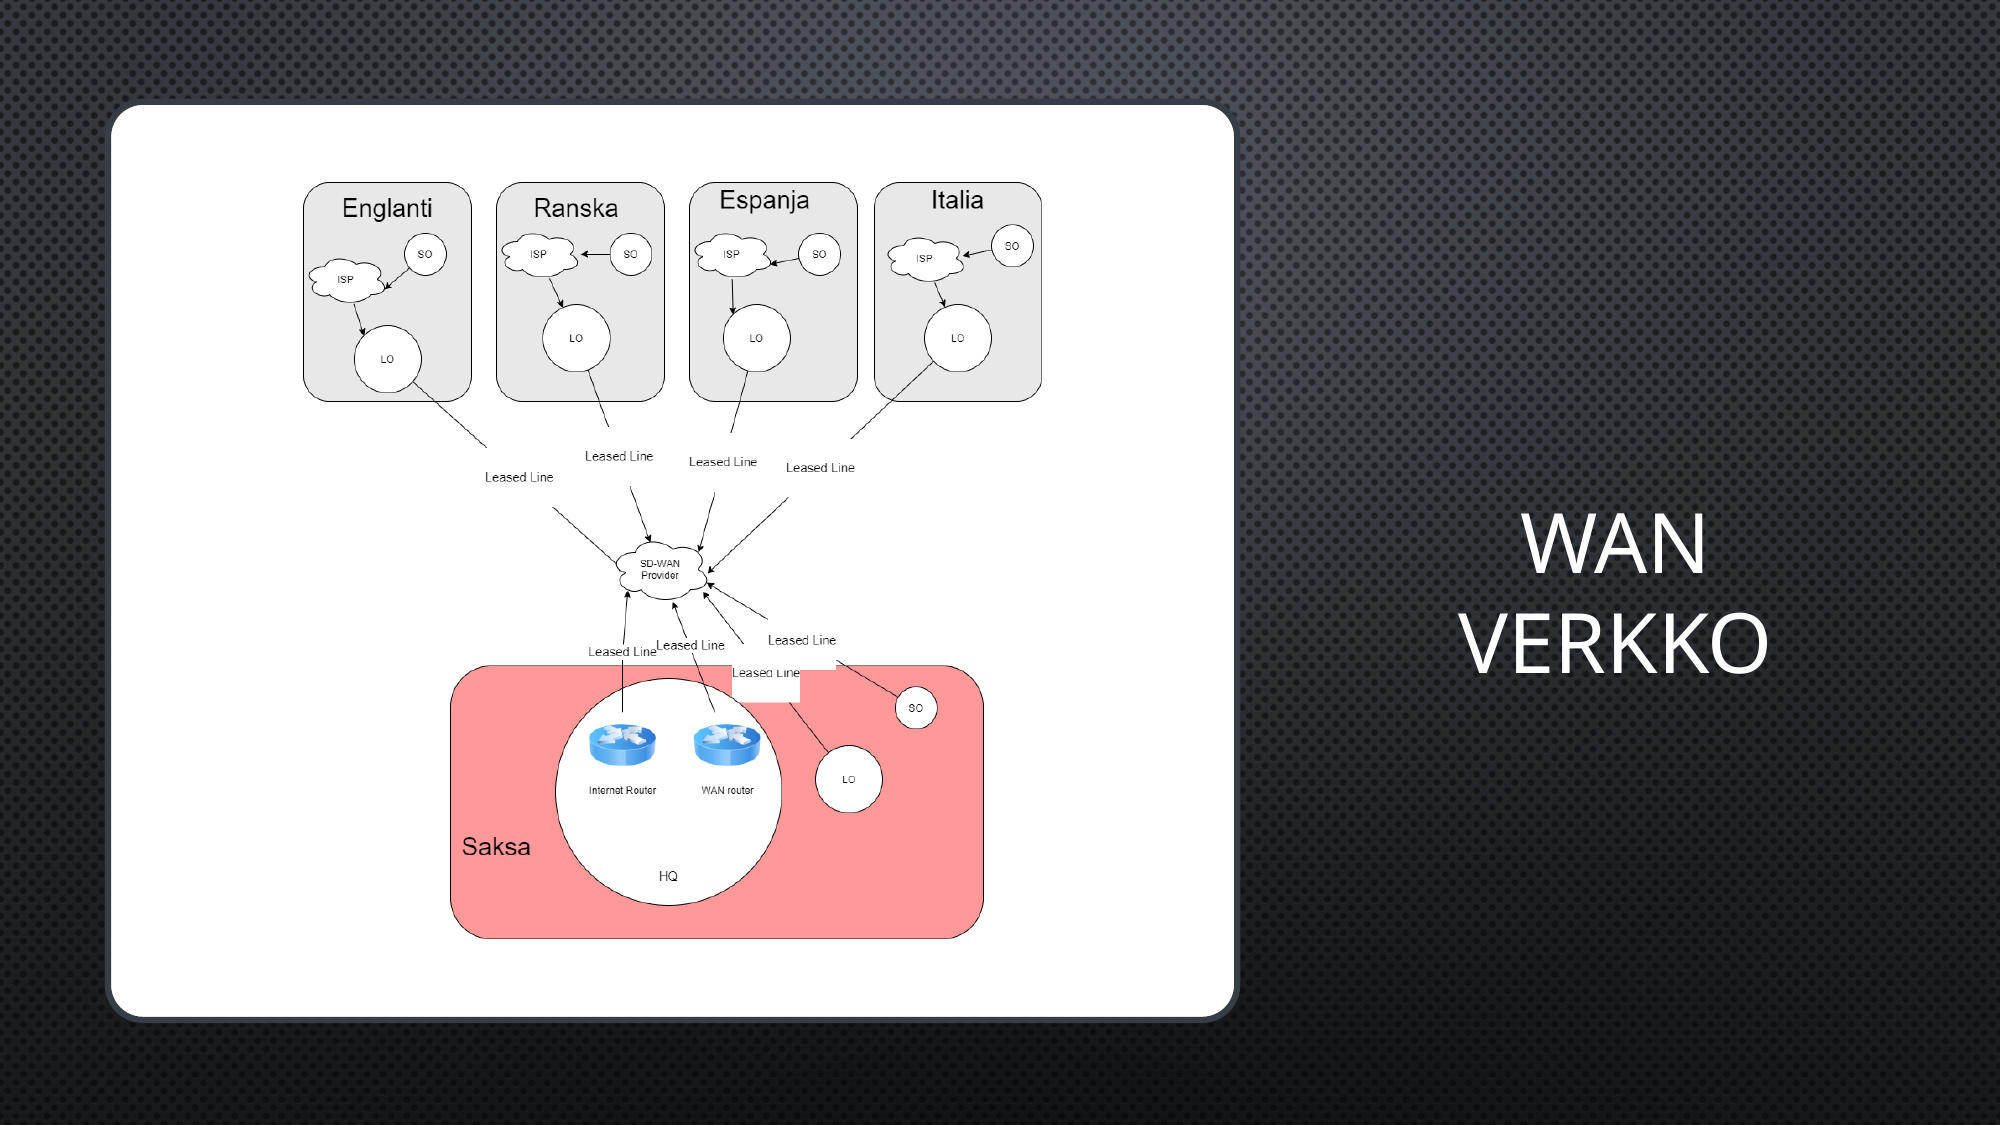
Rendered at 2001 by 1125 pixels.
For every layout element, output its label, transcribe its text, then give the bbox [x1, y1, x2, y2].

picture [302, 182, 1043, 939]
title WAN verkko [1339, 99, 1892, 698]
text_box [106, 100, 1239, 1022]
text_box [0, 0, 2000, 1125]
